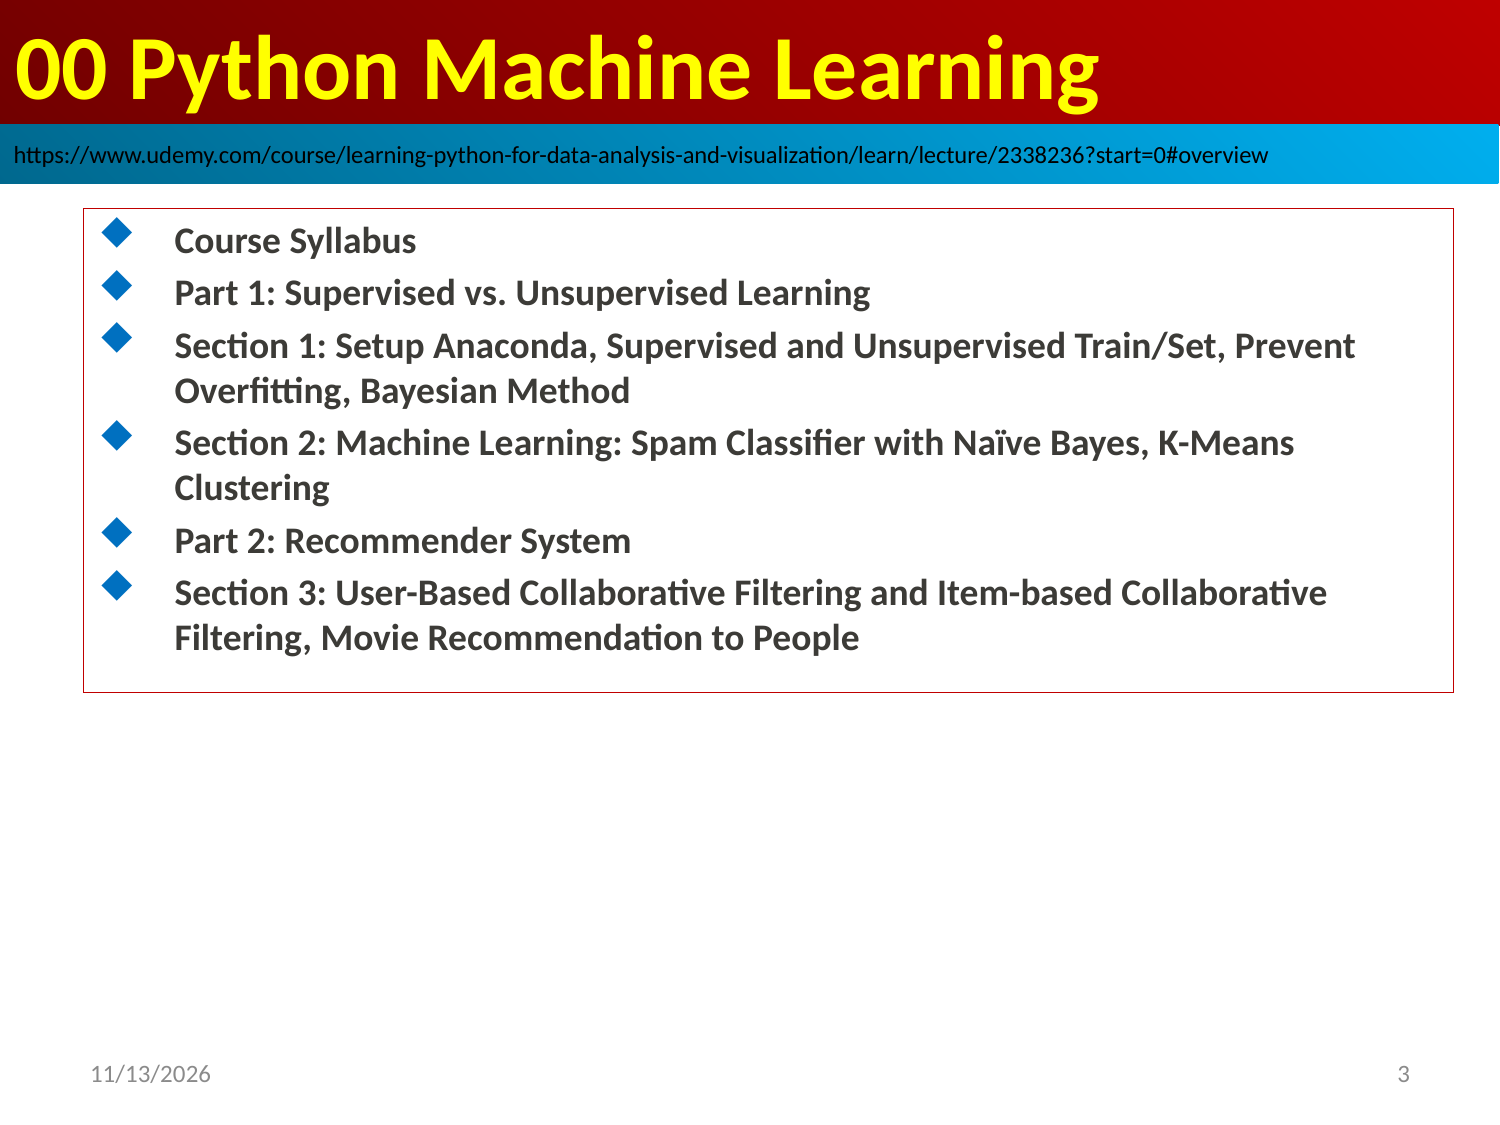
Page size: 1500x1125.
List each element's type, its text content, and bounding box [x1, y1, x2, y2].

text_box https://www.udemy.com/course/learning-python-for-data-analysis-and-visualization/learn/lecture/2338236?start=0#overview [0, 124, 1499, 184]
slide_number 3 [1074, 1042, 1425, 1103]
subtitle Course Syllabus Part 1: Supervised vs. Unsupervised Learning Section 1: Setup Anaconda, Supervised and Unsupervised Train/Set, Prevent Overfitting, Bayesian Method Section 2: Machine Learning: Spam Classifier with Naïve Bayes, K-Means Clustering Part 2: Recommender System Section 3: User-Based Collaborative Filtering and Item-based Collaborative Filtering, Movie Recommendation to People [83, 208, 1454, 693]
title 00 Python Machine Learning [0, 0, 1500, 126]
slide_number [75, 1042, 425, 1103]
